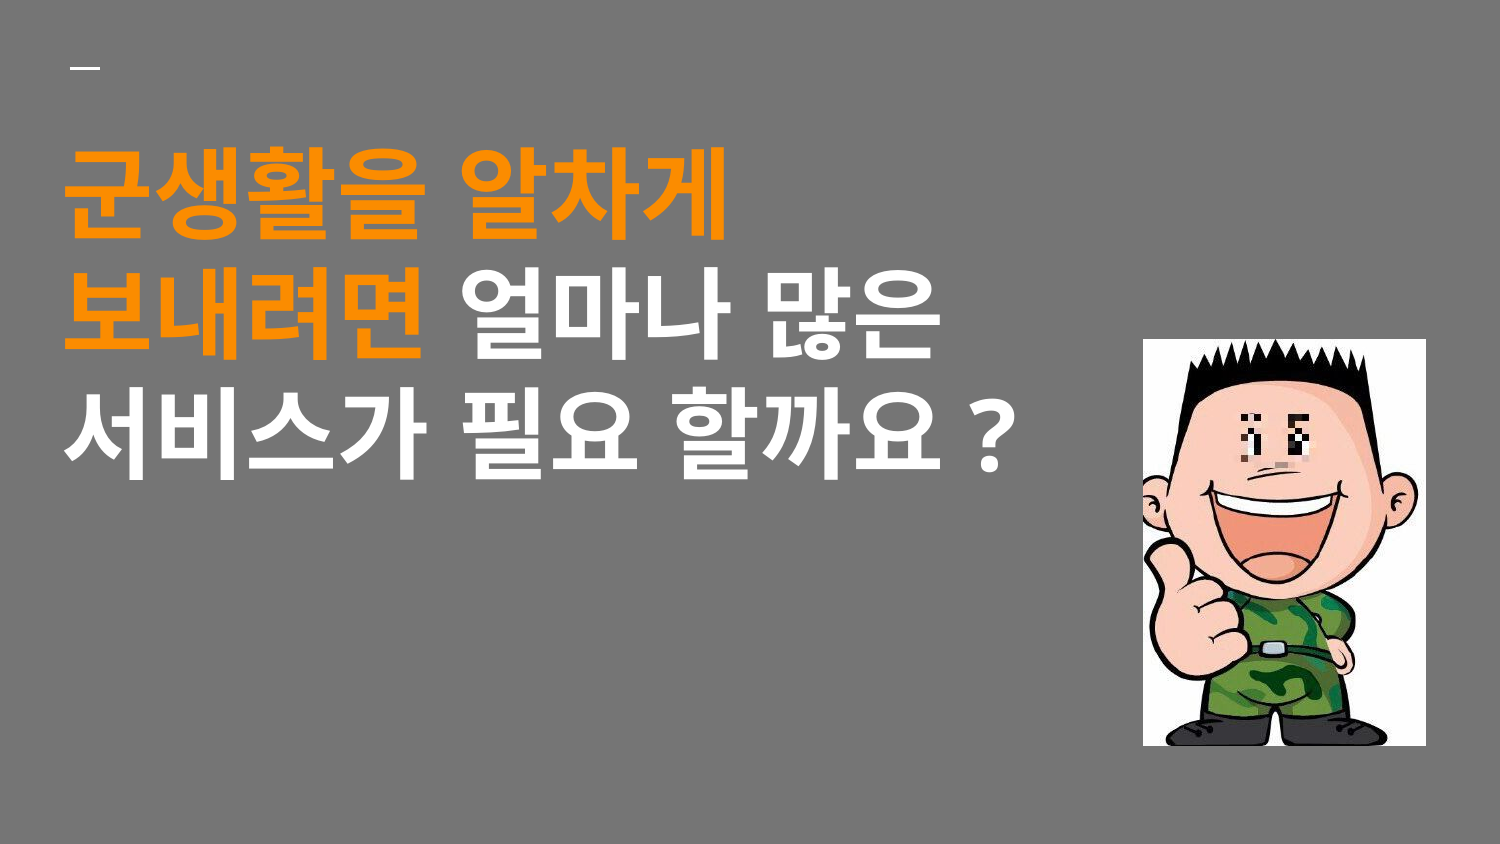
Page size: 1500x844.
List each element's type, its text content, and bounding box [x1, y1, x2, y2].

title 군생활을 알차게 보내려면 얼마나 많은 서비스가 필요 할까요? [46, 116, 1463, 746]
picture [1143, 339, 1426, 747]
